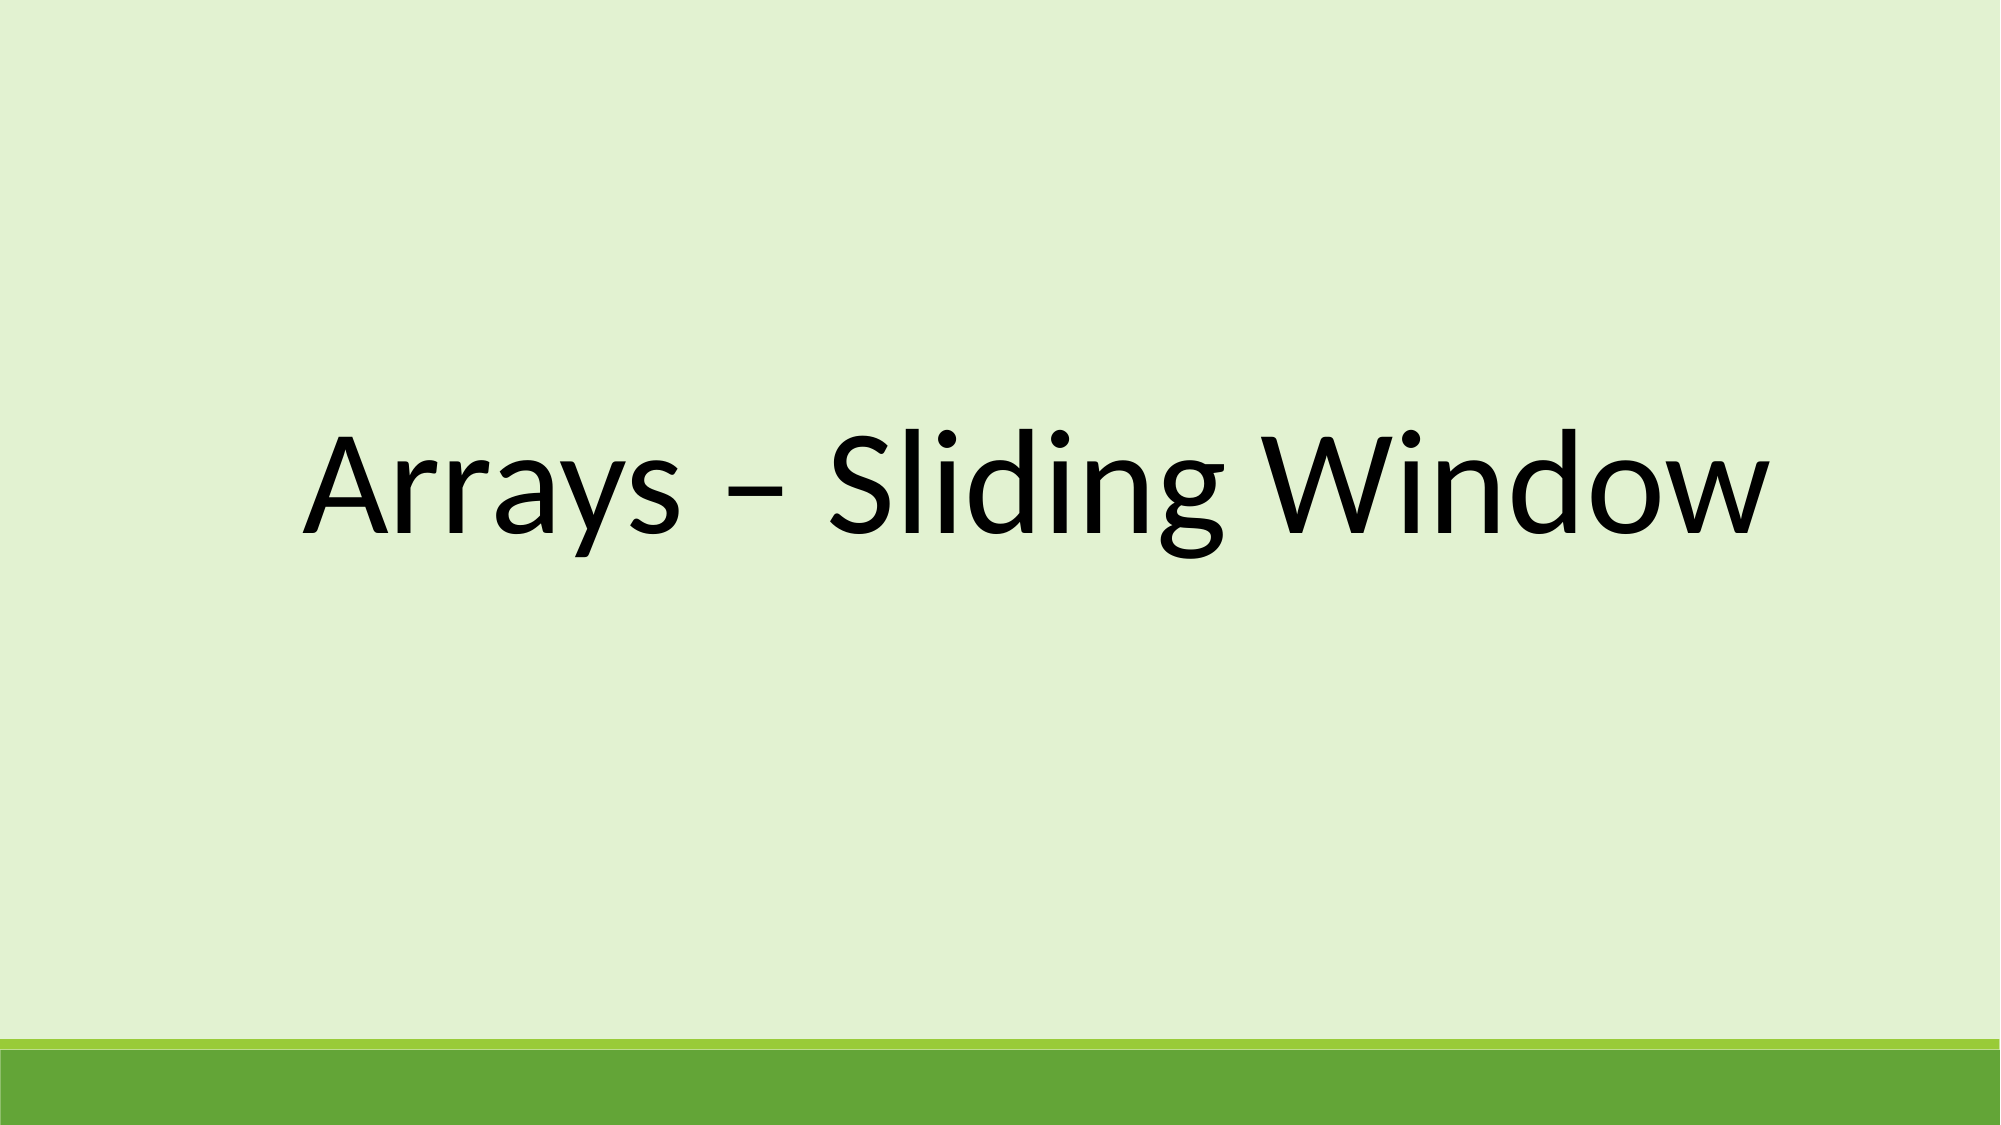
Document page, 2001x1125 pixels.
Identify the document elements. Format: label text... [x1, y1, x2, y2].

text_box Arrays – Sliding Window [0, 376, 2000, 572]
